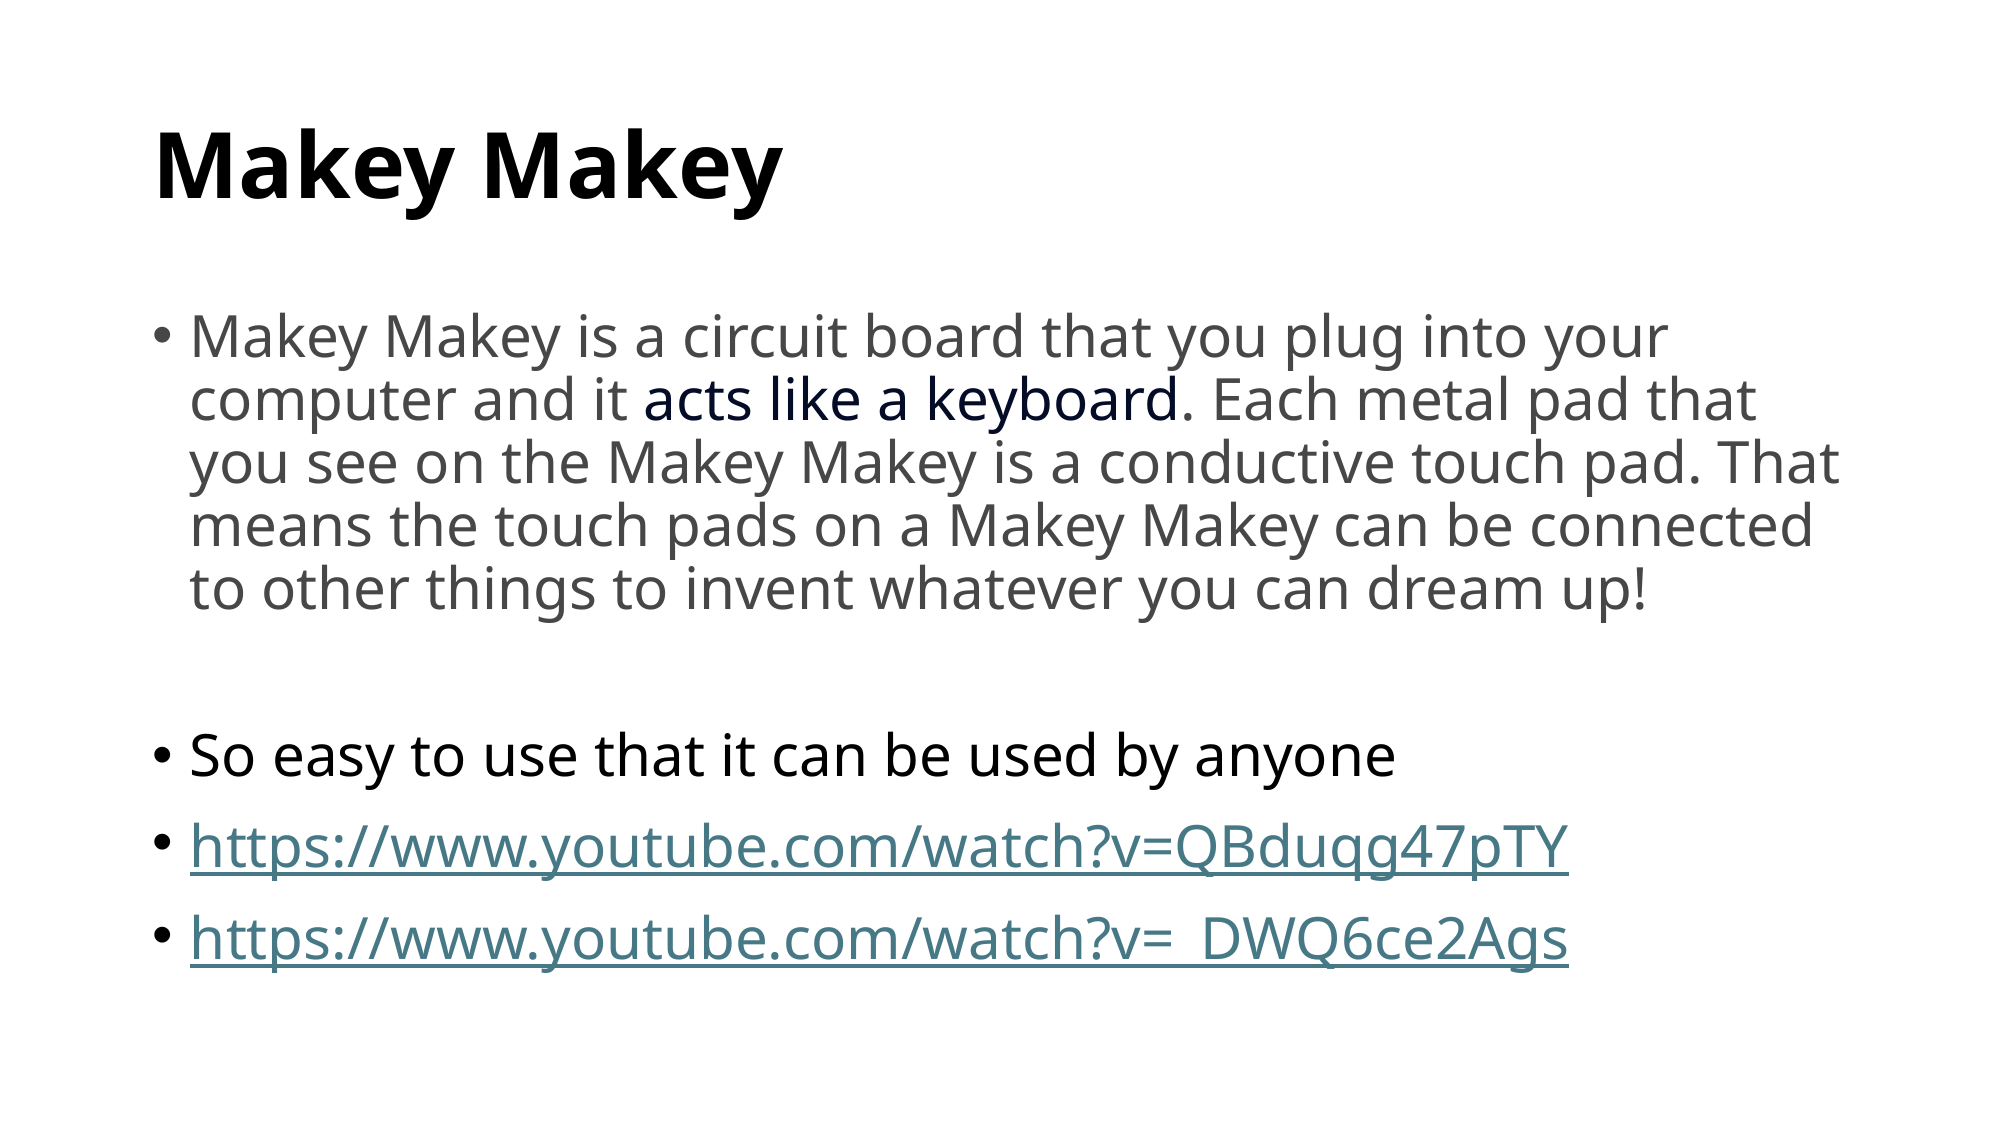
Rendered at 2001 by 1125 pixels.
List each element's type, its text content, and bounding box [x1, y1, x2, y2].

list Makey Makey is a circuit board that you plug into your computer and it acts like a keyboard. Each metal pad that you see on the Makey Makey is a conductive touch pad. That means the touch pads on a Makey Makey can be connected to other things to invent whatever you can dream up! So easy to use that it can be used by anyone https://www.youtube.com/watch?v=QBduqg47pTY https://www.youtube.com/watch?v=_DWQ6ce2Ags [137, 299, 1863, 1014]
title Makey Makey [137, 59, 1863, 278]
